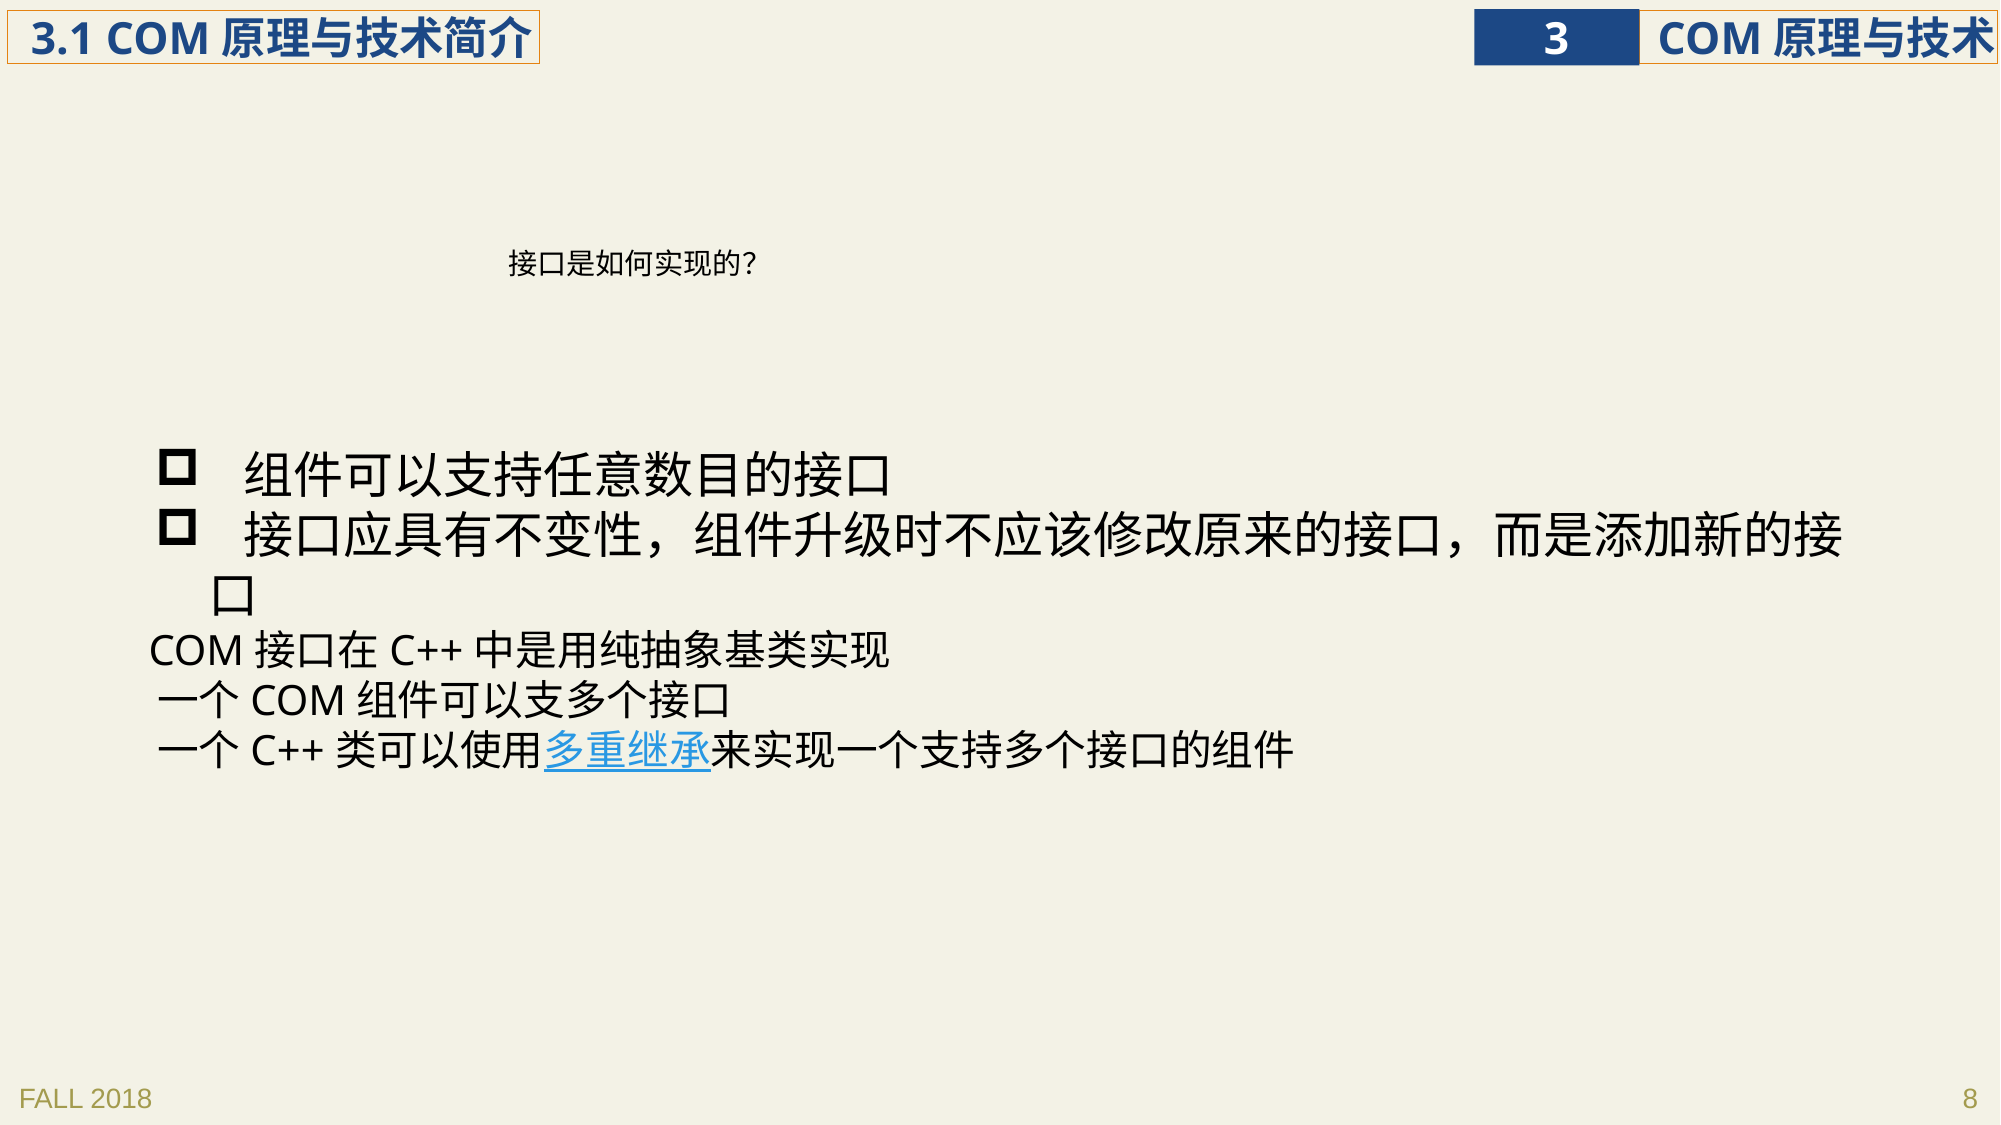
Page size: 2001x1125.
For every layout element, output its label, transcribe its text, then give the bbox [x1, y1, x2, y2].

list 组件可以支持任意数目的接口 接口应具有不变性，组件升级时不应该修改原来的接口，而是添加新的接口 COM接口在C++中是用纯抽象基类实现 一个COM组件可以支多个接口 一个C++类可以使用多重继承来实现一个支持多个接口的组件 [126, 438, 1897, 856]
title 接口是如何实现的？ [496, 203, 1429, 322]
